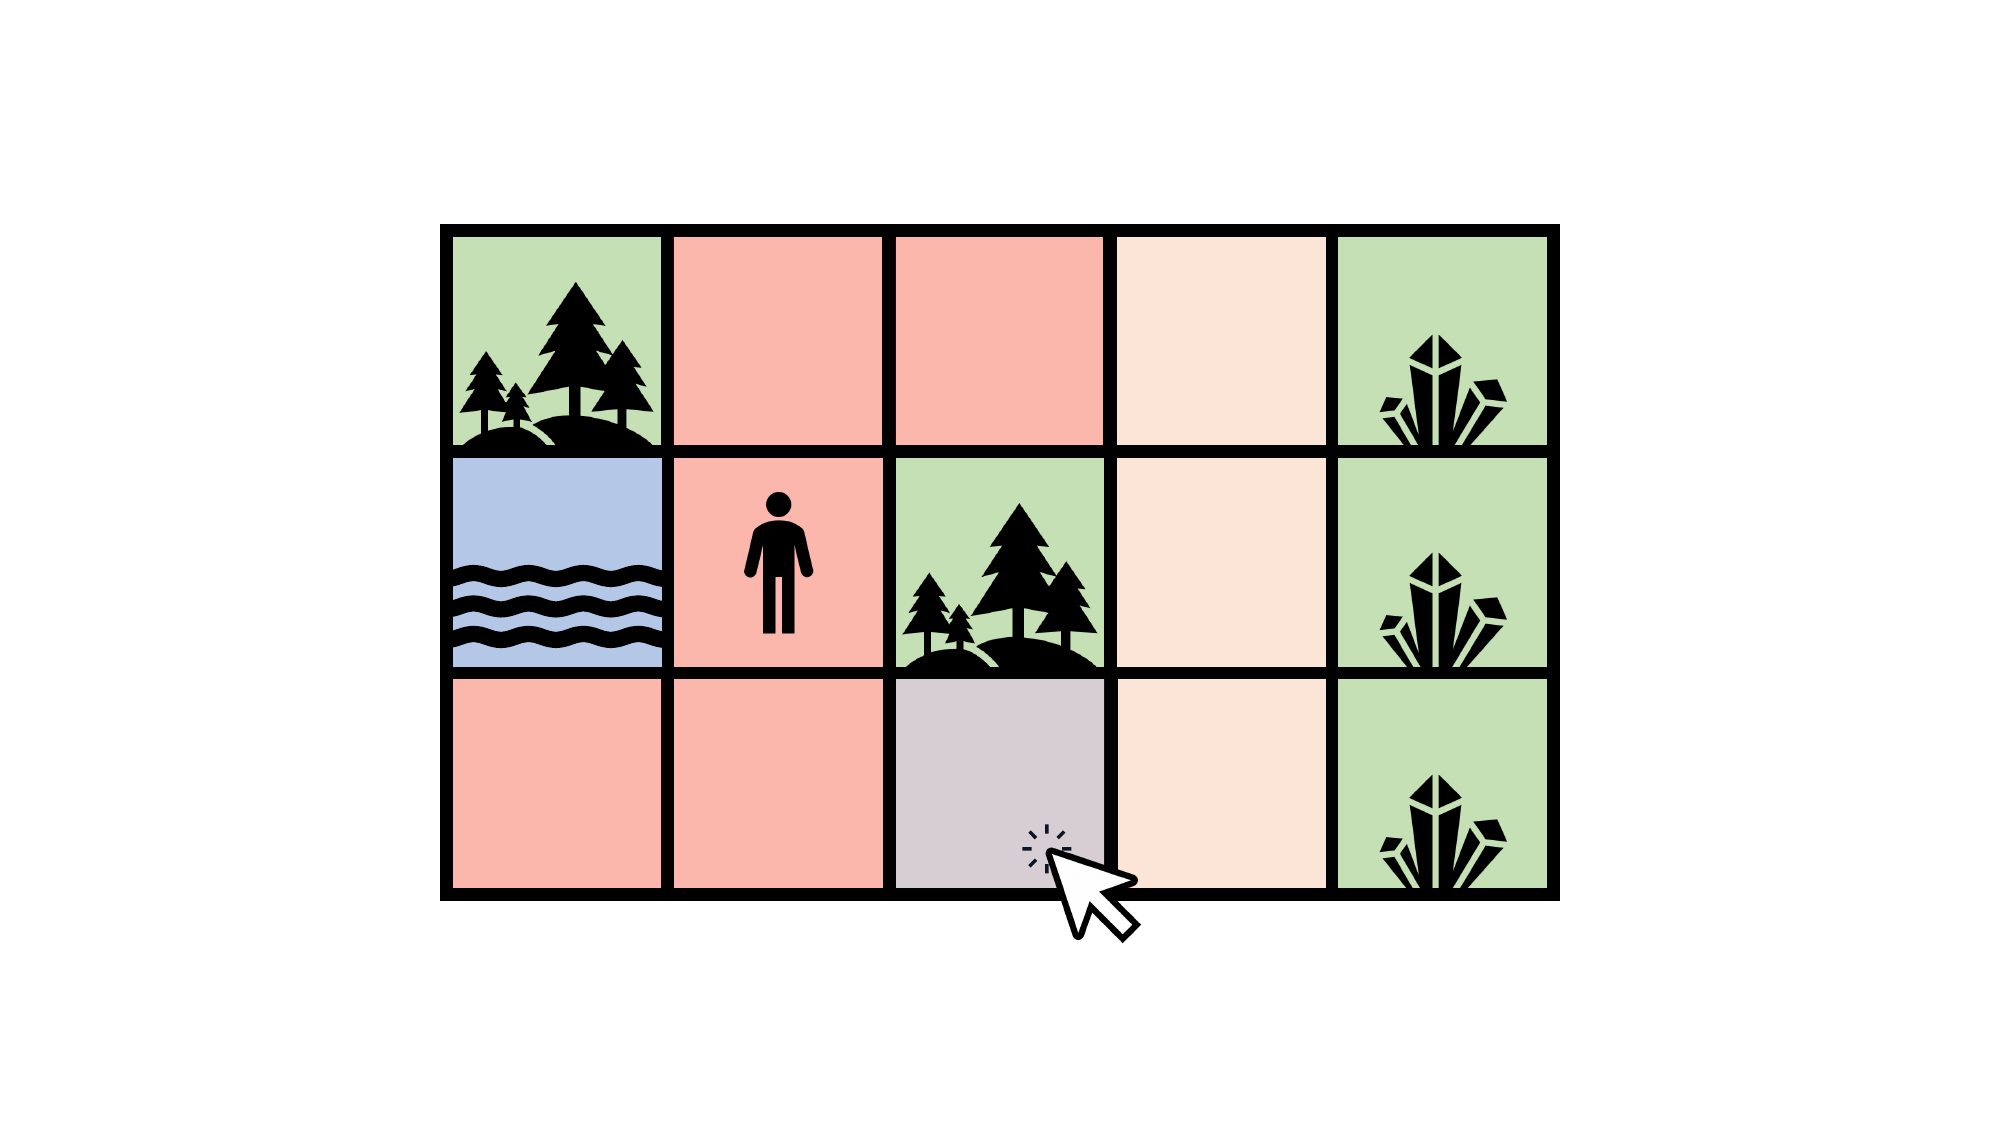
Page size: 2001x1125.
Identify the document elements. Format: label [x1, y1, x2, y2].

picture [1367, 757, 1518, 908]
picture [889, 476, 1112, 699]
text_box [446, 564, 666, 649]
text_box [446, 230, 1554, 895]
picture [1017, 819, 1168, 970]
list [703, 487, 854, 638]
picture [1367, 317, 1518, 468]
picture [446, 255, 668, 477]
picture [1367, 535, 1518, 686]
